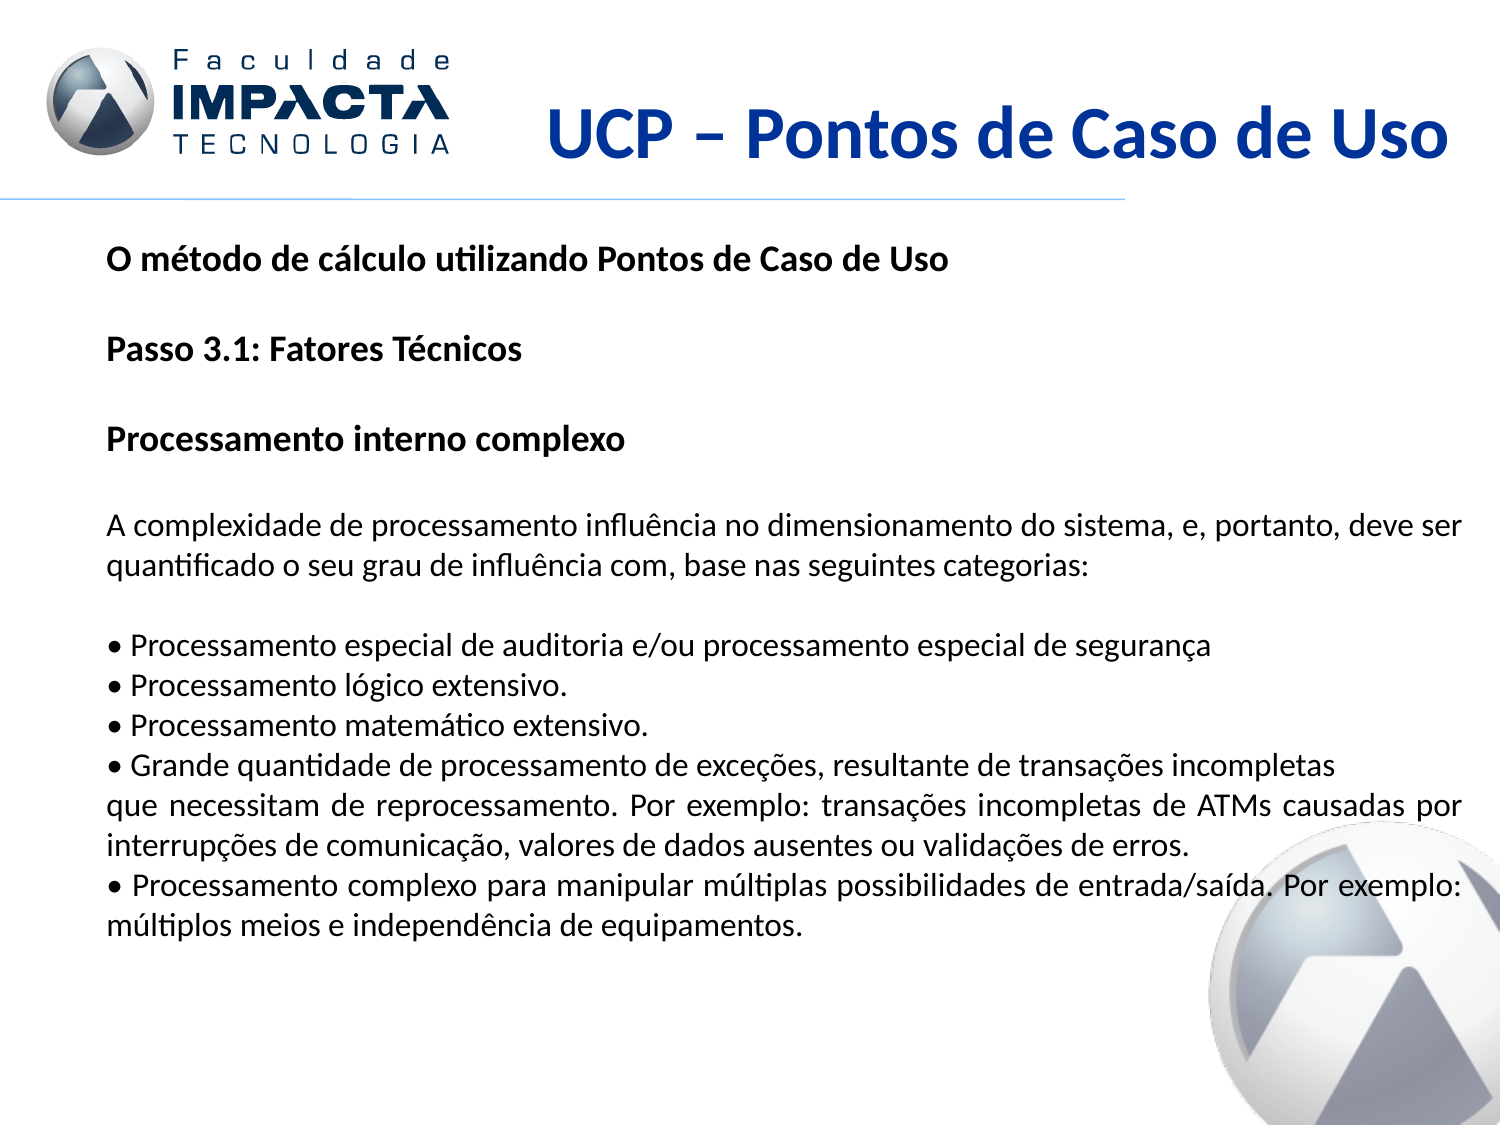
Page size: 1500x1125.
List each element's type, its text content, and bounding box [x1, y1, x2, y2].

picture [1206, 787, 1500, 1125]
text_box UCP – Pontos de Caso de Uso [94, 75, 1483, 182]
text_box O método de cálculo utilizando Pontos de Caso de Uso Passo 3.1: Fatores Técnicos Processamento interno complexo A complexidade de processamento influência no dimensionamento do sistema, e, portanto, deve ser quantificado o seu grau de influência com, base nas seguintes categorias: • Processamento especial de auditoria e/ou processamento especial de segurança • Processamento lógico extensivo. • Processamento matemático extensivo. • Grande quantidade de processamento de exceções, resultante de transações incompletas que necessitam de reprocessamento. Por exemplo: transações incompletas de ATMs causadas por interrupções de comunicação, valores de dados ausentes ou validações de erros. • Processamento complexo para manipular múltiplas possibilidades de entrada/saída. Por exemplo: múltiplos meios e independência de equipamentos. [91, 181, 1480, 951]
picture [35, 35, 458, 164]
